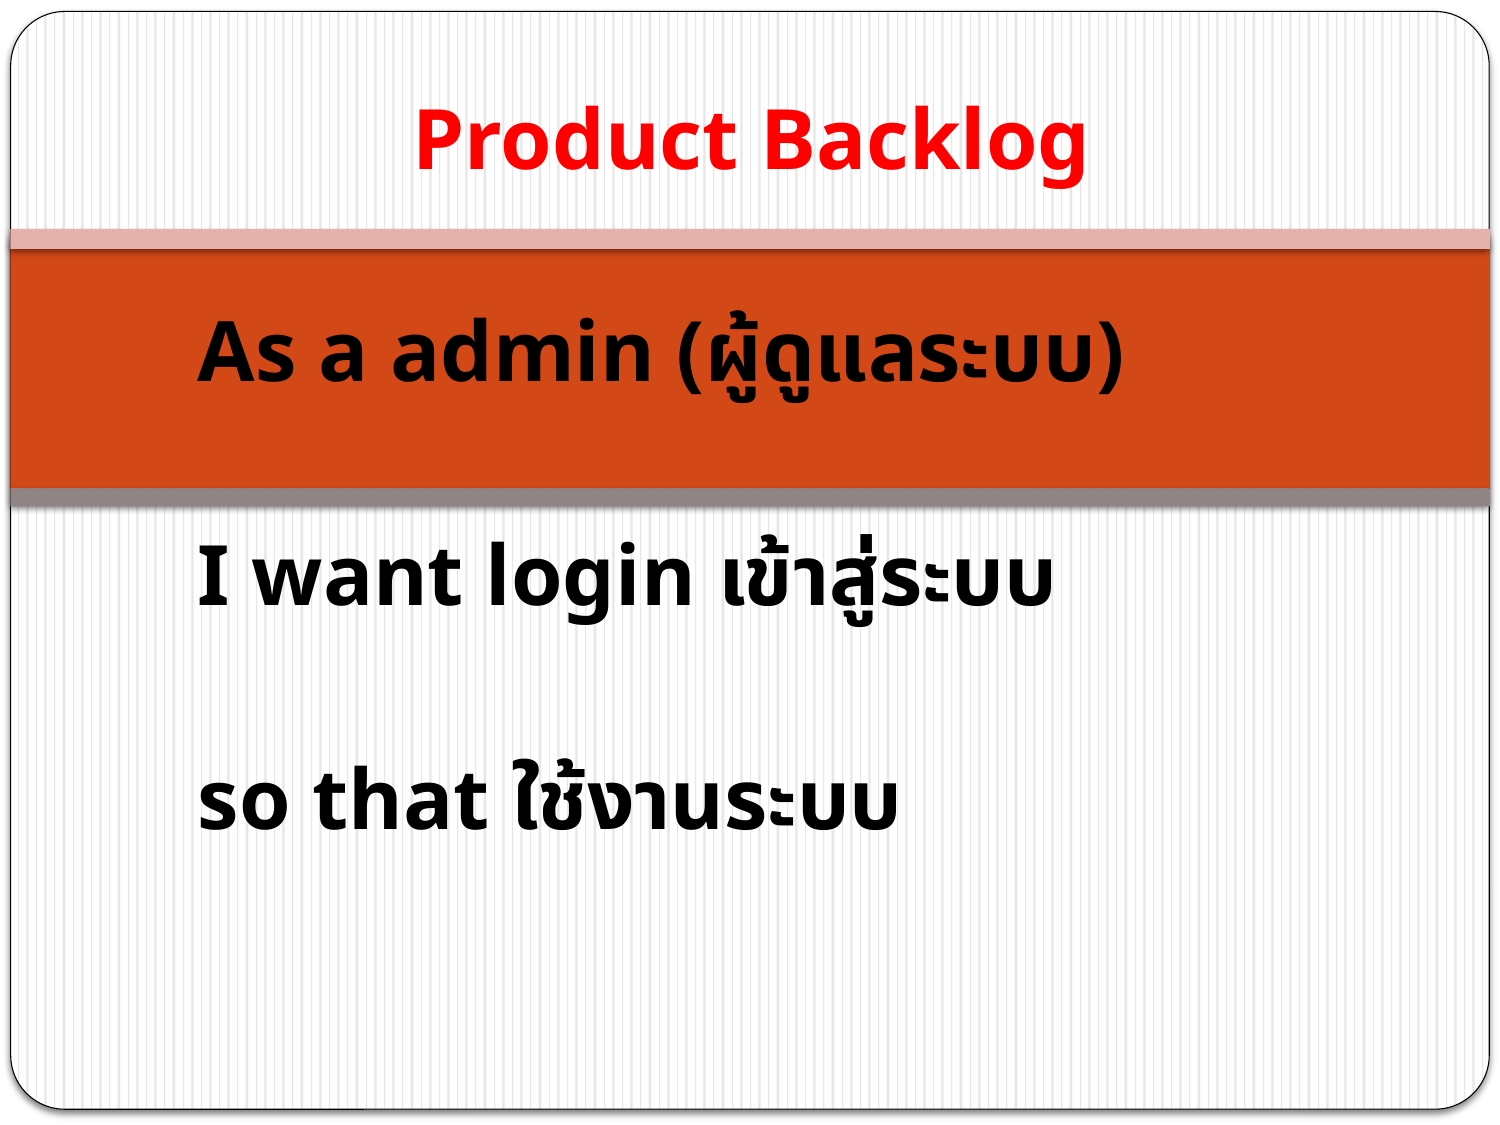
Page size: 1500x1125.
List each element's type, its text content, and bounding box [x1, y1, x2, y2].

subtitle As a admin (ผู้ดูแลระบบ) I want login เข้าสู่ระบบ so that ใช้งานระบบ [183, 290, 1388, 965]
title Product Backlog [76, 19, 1427, 261]
